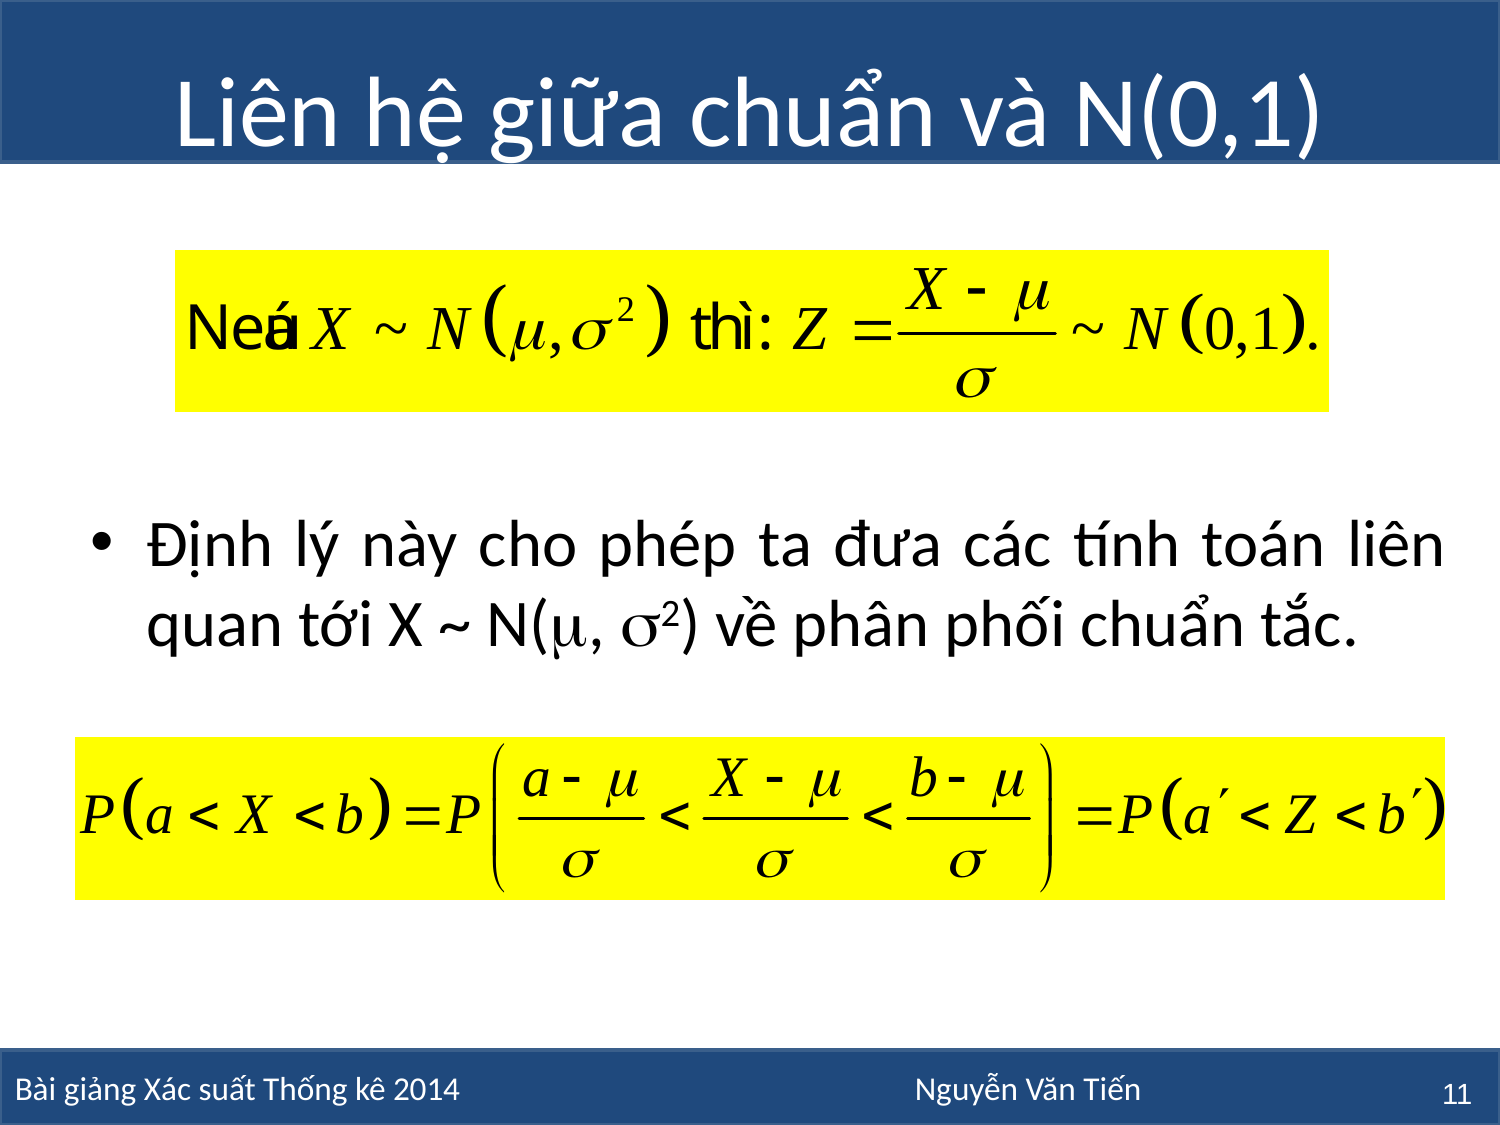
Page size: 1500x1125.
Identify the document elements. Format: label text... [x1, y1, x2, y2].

slide_number 11 [1362, 1062, 1488, 1123]
list Định lý này cho phép ta đưa các tính toán liên quan tới X ~ N(, 2) về phân phối chuẩn tắc. [75, 212, 1463, 1013]
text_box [174, 249, 1329, 412]
title Liên hệ giữa chuẩn và N(0,1) [75, 12, 1425, 200]
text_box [74, 737, 1445, 901]
